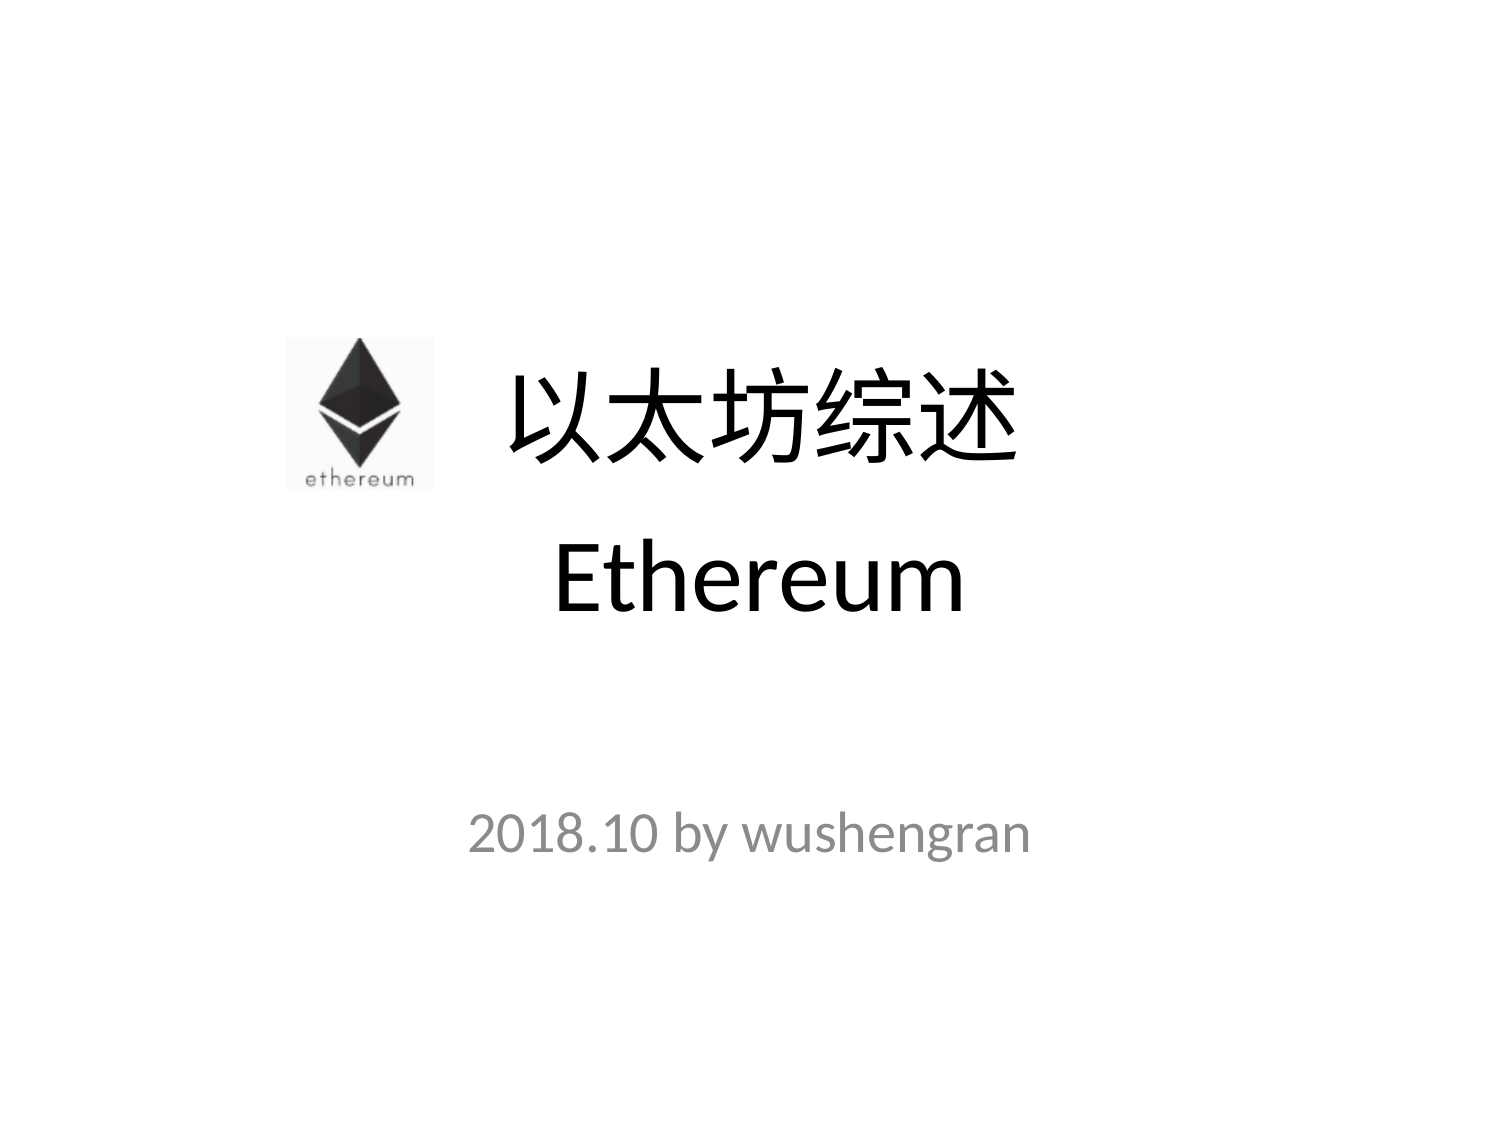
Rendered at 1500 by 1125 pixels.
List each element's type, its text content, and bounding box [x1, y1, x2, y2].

subtitle 2018.10 by wushengran [225, 752, 1275, 976]
title 以太坊综述 Ethereum [218, 314, 1303, 638]
picture [286, 338, 434, 509]
